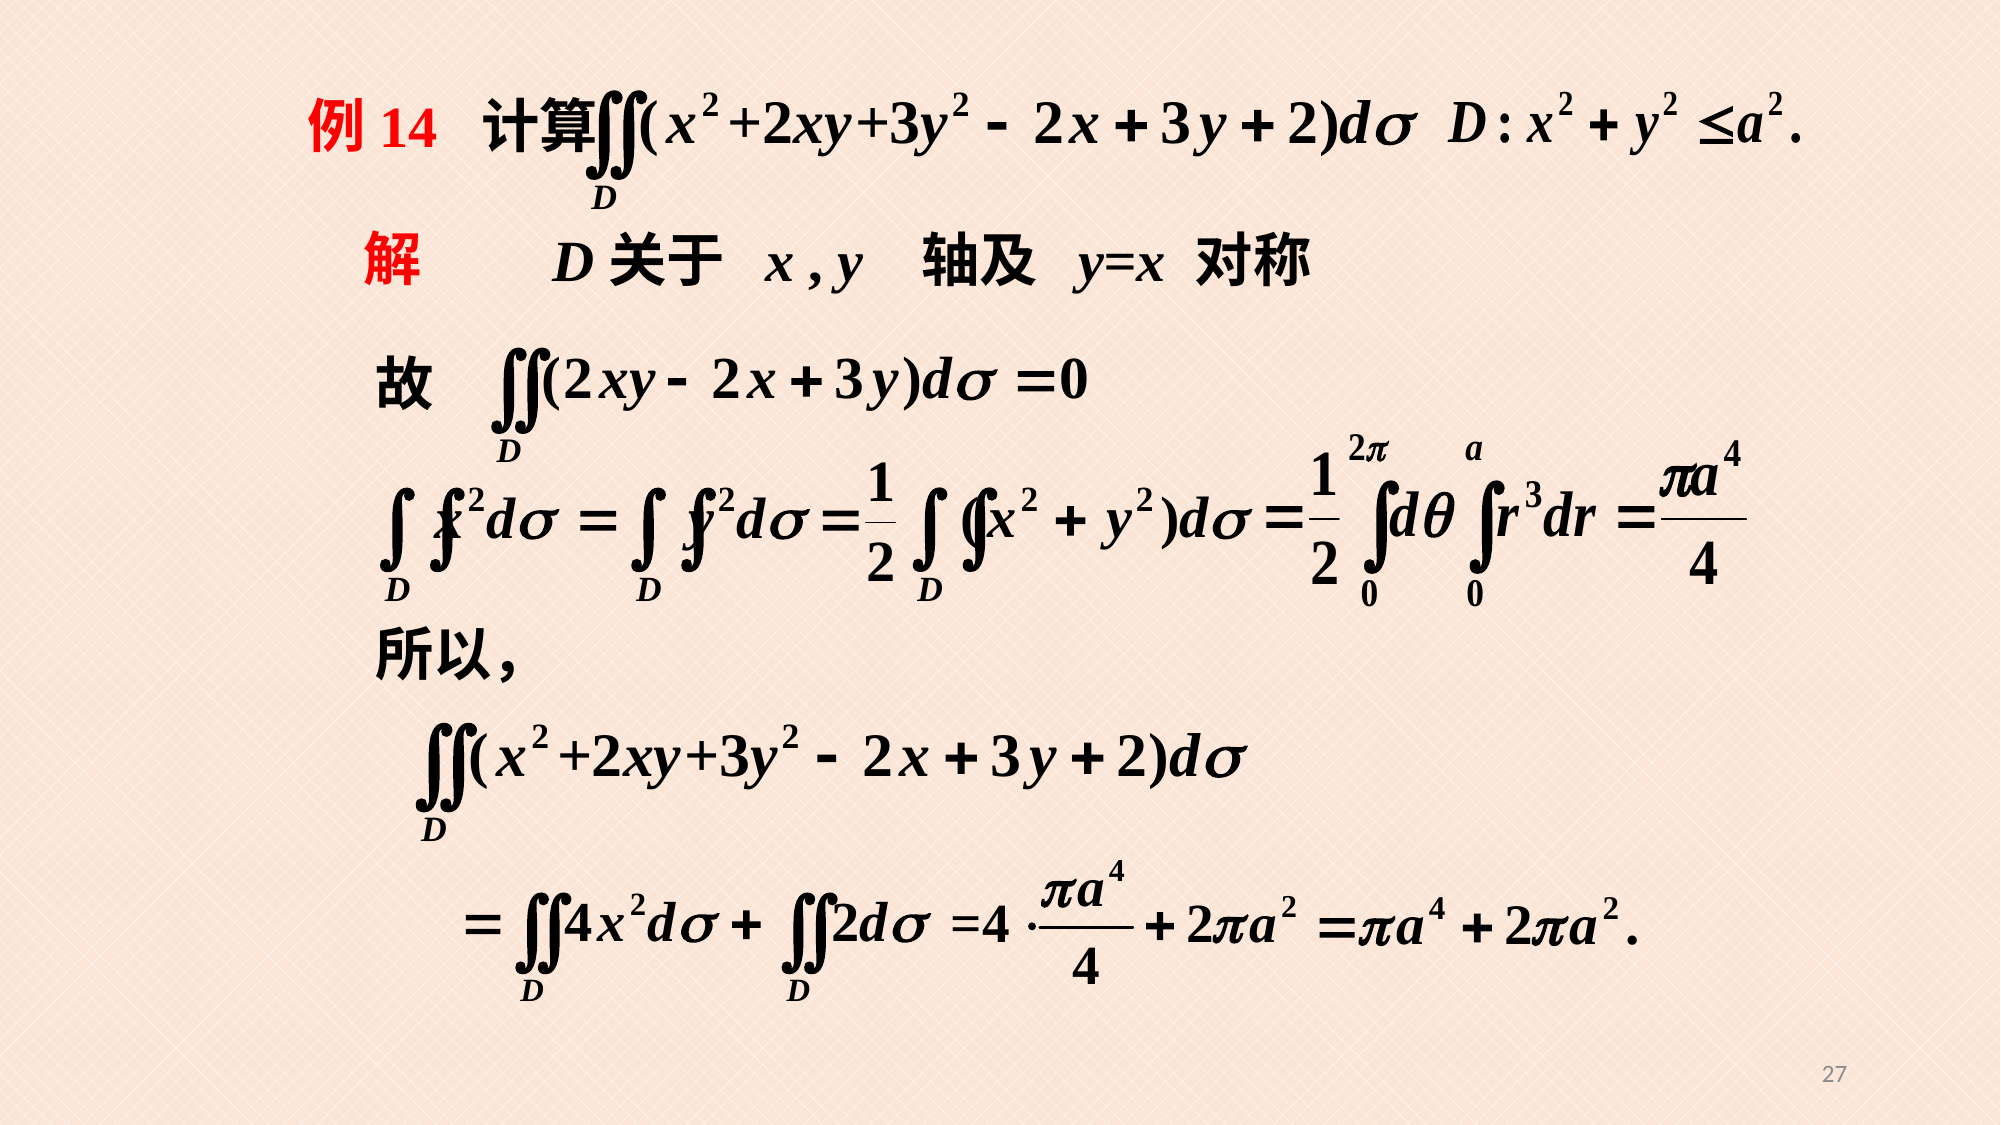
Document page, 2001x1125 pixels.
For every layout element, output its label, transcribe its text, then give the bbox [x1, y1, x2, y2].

text_box 所以， [360, 609, 579, 695]
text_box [567, 66, 1429, 222]
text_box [941, 845, 1306, 998]
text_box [1257, 425, 1752, 613]
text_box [396, 698, 1258, 854]
slide_number 27 [1412, 1042, 1863, 1103]
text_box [1437, 76, 1813, 169]
text_box 故 [360, 339, 473, 425]
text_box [473, 324, 1099, 473]
text_box D关于 x , y 轴及 y=x 对称 [537, 215, 1625, 301]
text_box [814, 450, 1257, 607]
text_box 例14 计算 [271, 80, 567, 169]
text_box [1305, 882, 1650, 960]
text_box 解 [349, 214, 449, 300]
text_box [452, 870, 942, 1012]
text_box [367, 473, 816, 607]
